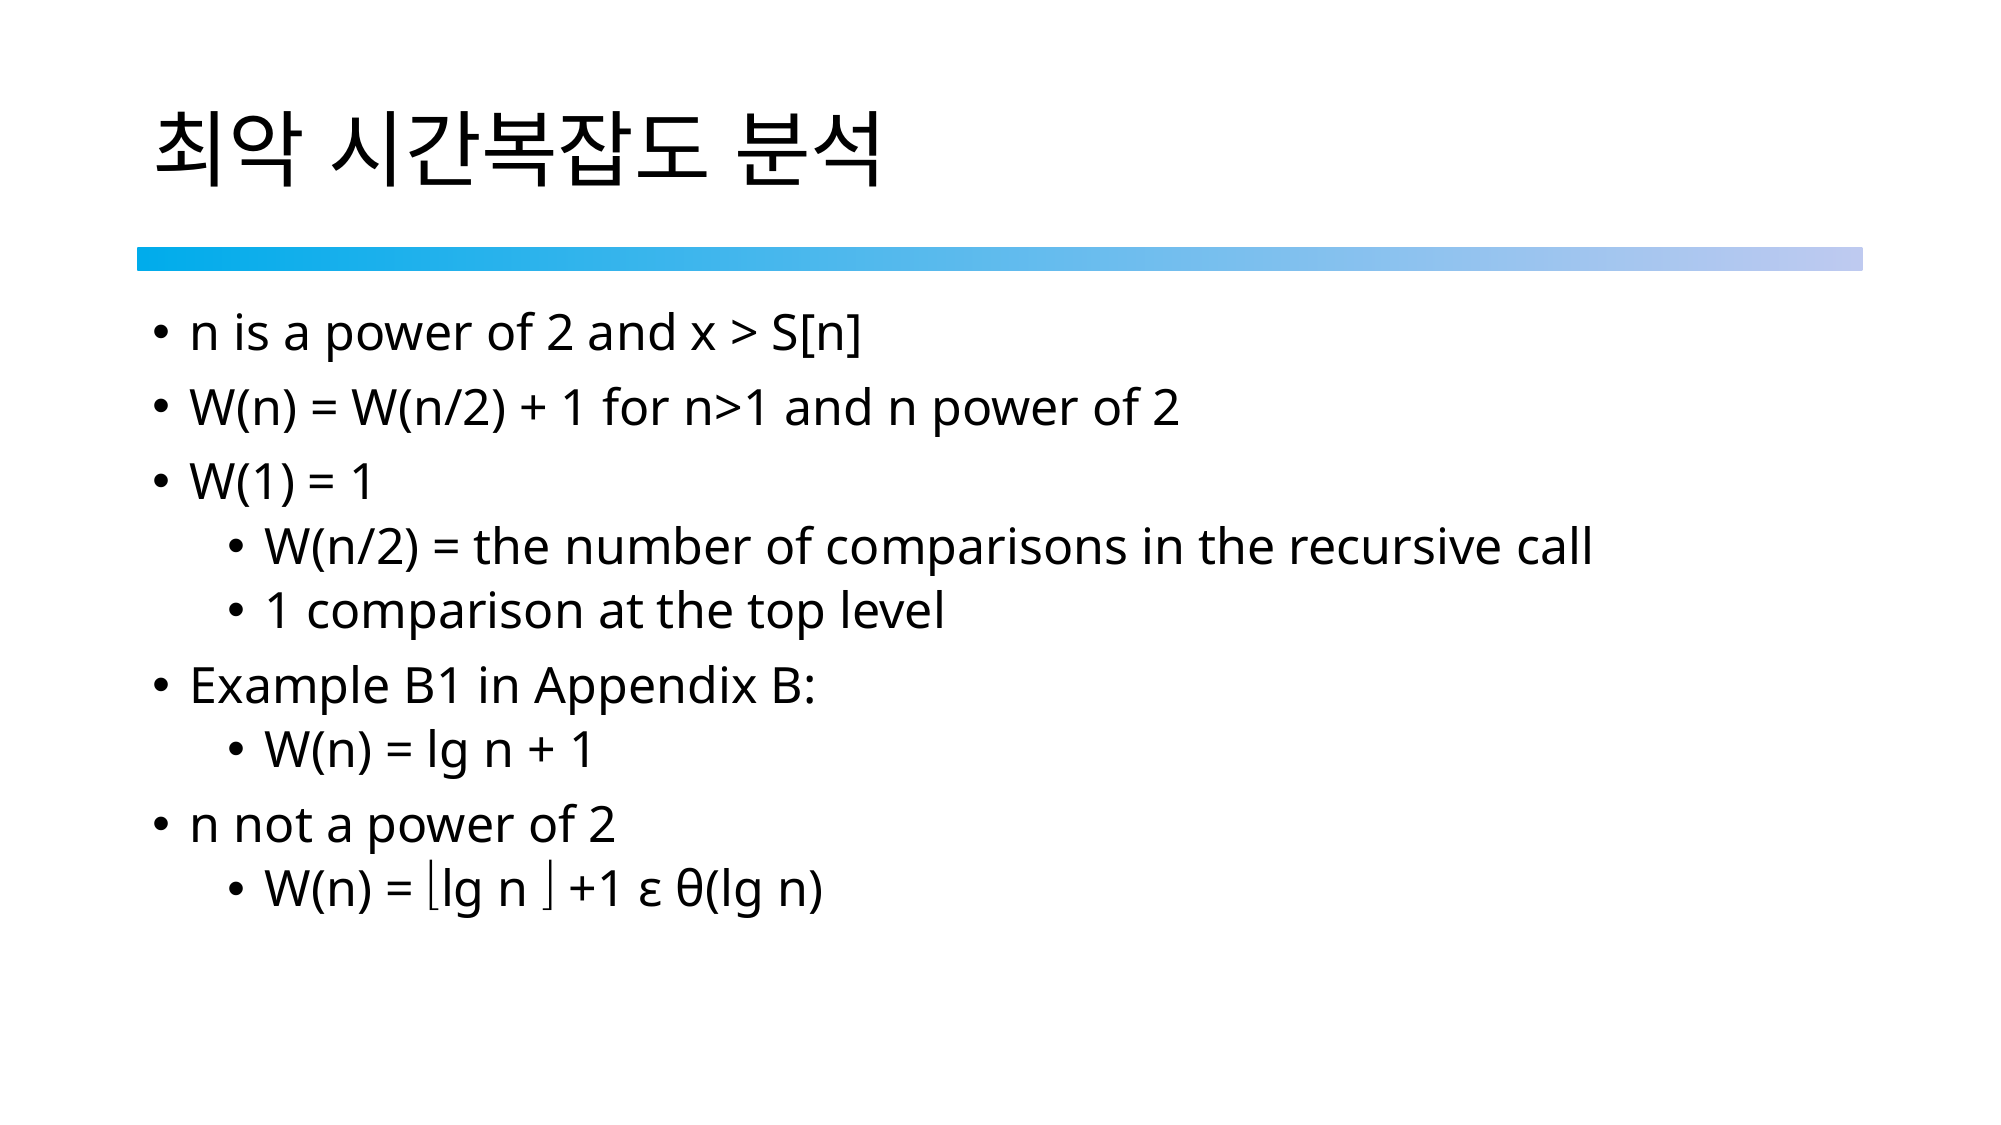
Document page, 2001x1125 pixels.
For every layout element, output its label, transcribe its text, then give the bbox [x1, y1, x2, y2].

title 최악 시간복잡도 분석 [137, 59, 1863, 248]
list n is a power of 2 and x > S[n] W(n) = W(n/2) + 1 for n>1 and n power of 2 W(1) = 1 W(n/2) = the number of comparisons in the recursive call 1 comparison at the top level Example B1 in Appendix B: W(n) = lg n + 1 n not a power of 2 W(n) = lg n  +1 ε θ(lg n) [137, 299, 1863, 1014]
